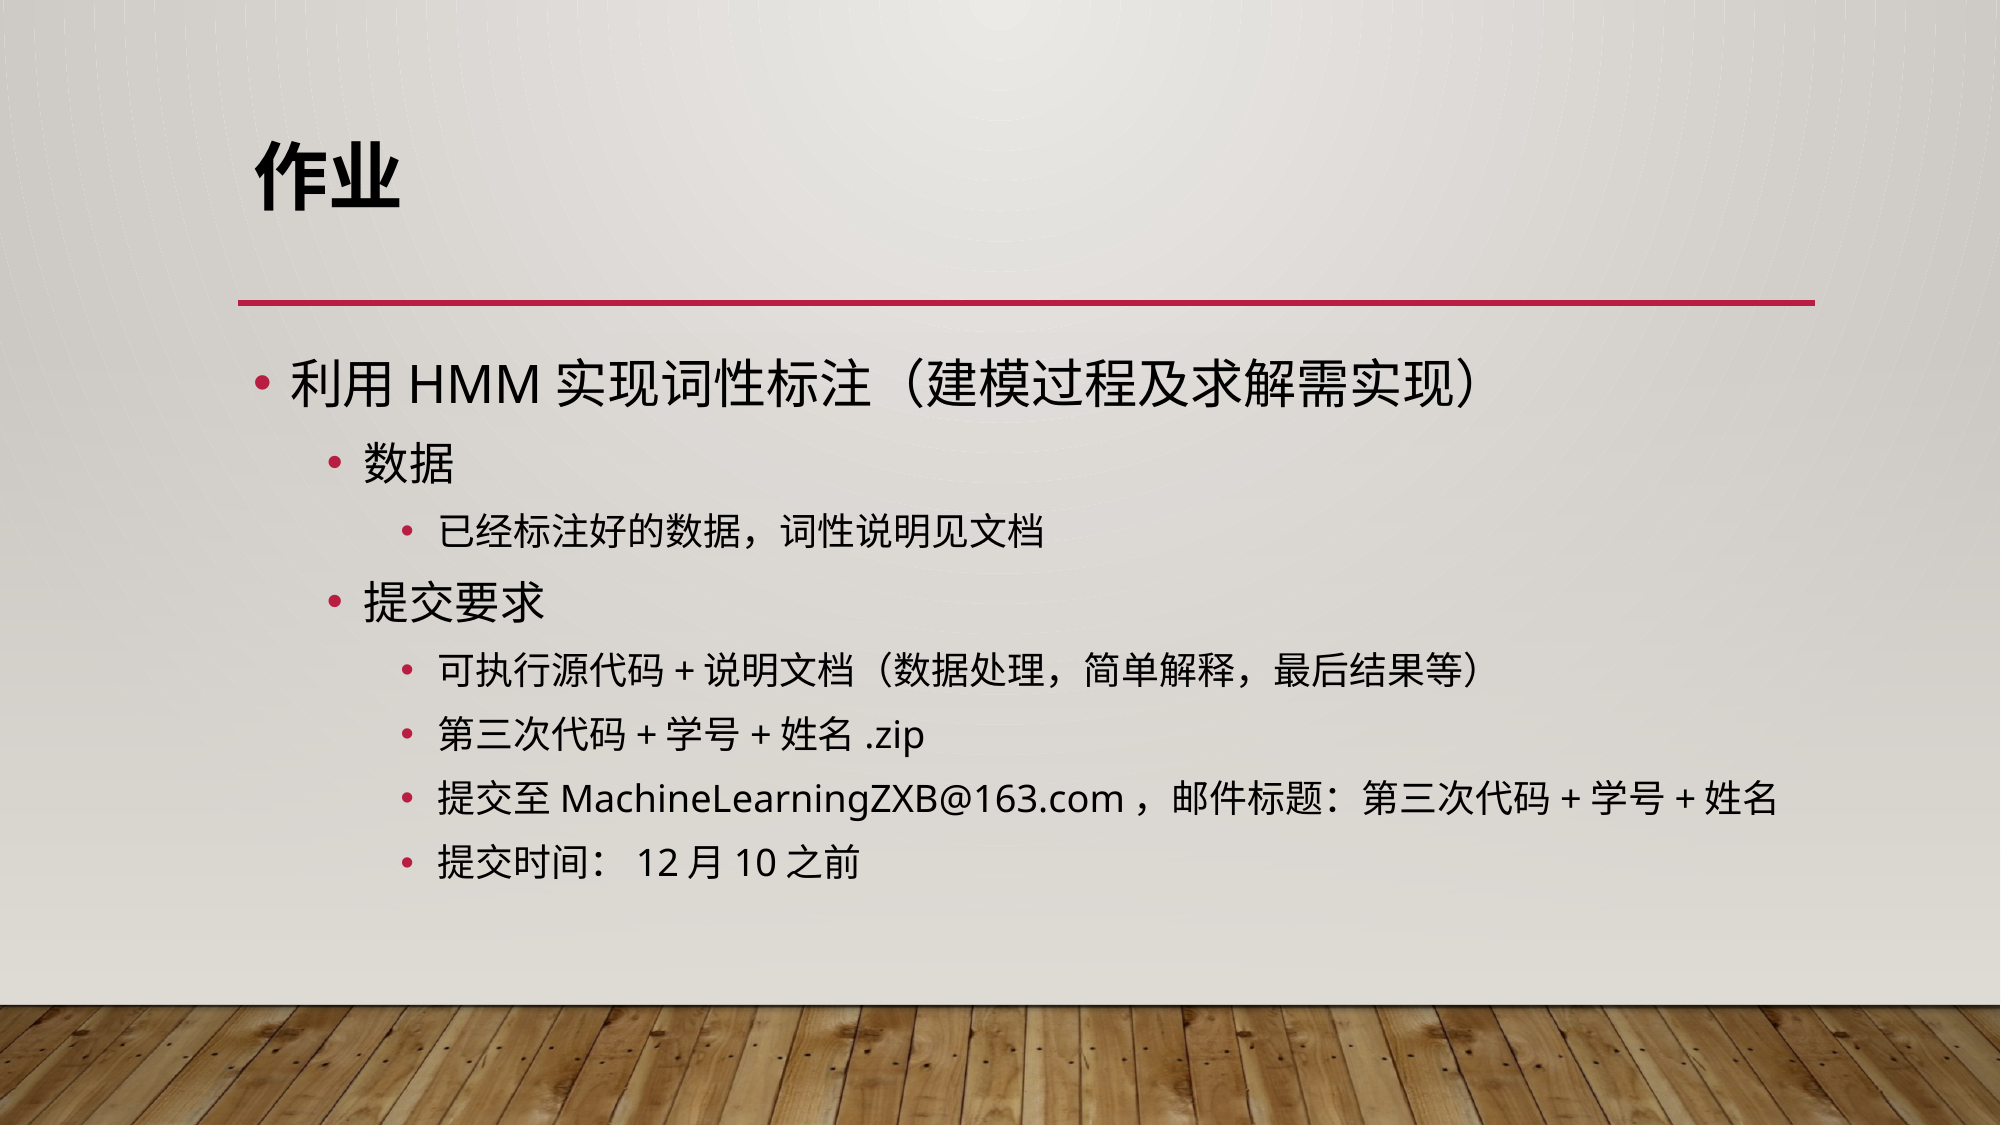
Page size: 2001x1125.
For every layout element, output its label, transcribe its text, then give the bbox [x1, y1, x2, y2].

list 利用HMM实现词性标注（建模过程及求解需实现） 数据 已经标注好的数据，词性说明见文档 提交要求 可执行源代码+说明文档（数据处理，简单解释，最后结果等） 第三次代码+学号+姓名.zip 提交至MachineLearningZXB@163.com，邮件标题：第三次代码+学号+姓名 提交时间：12月10之前 [238, 330, 1814, 897]
picture [0, 1005, 2000, 1125]
title 作业 [238, 131, 1814, 305]
